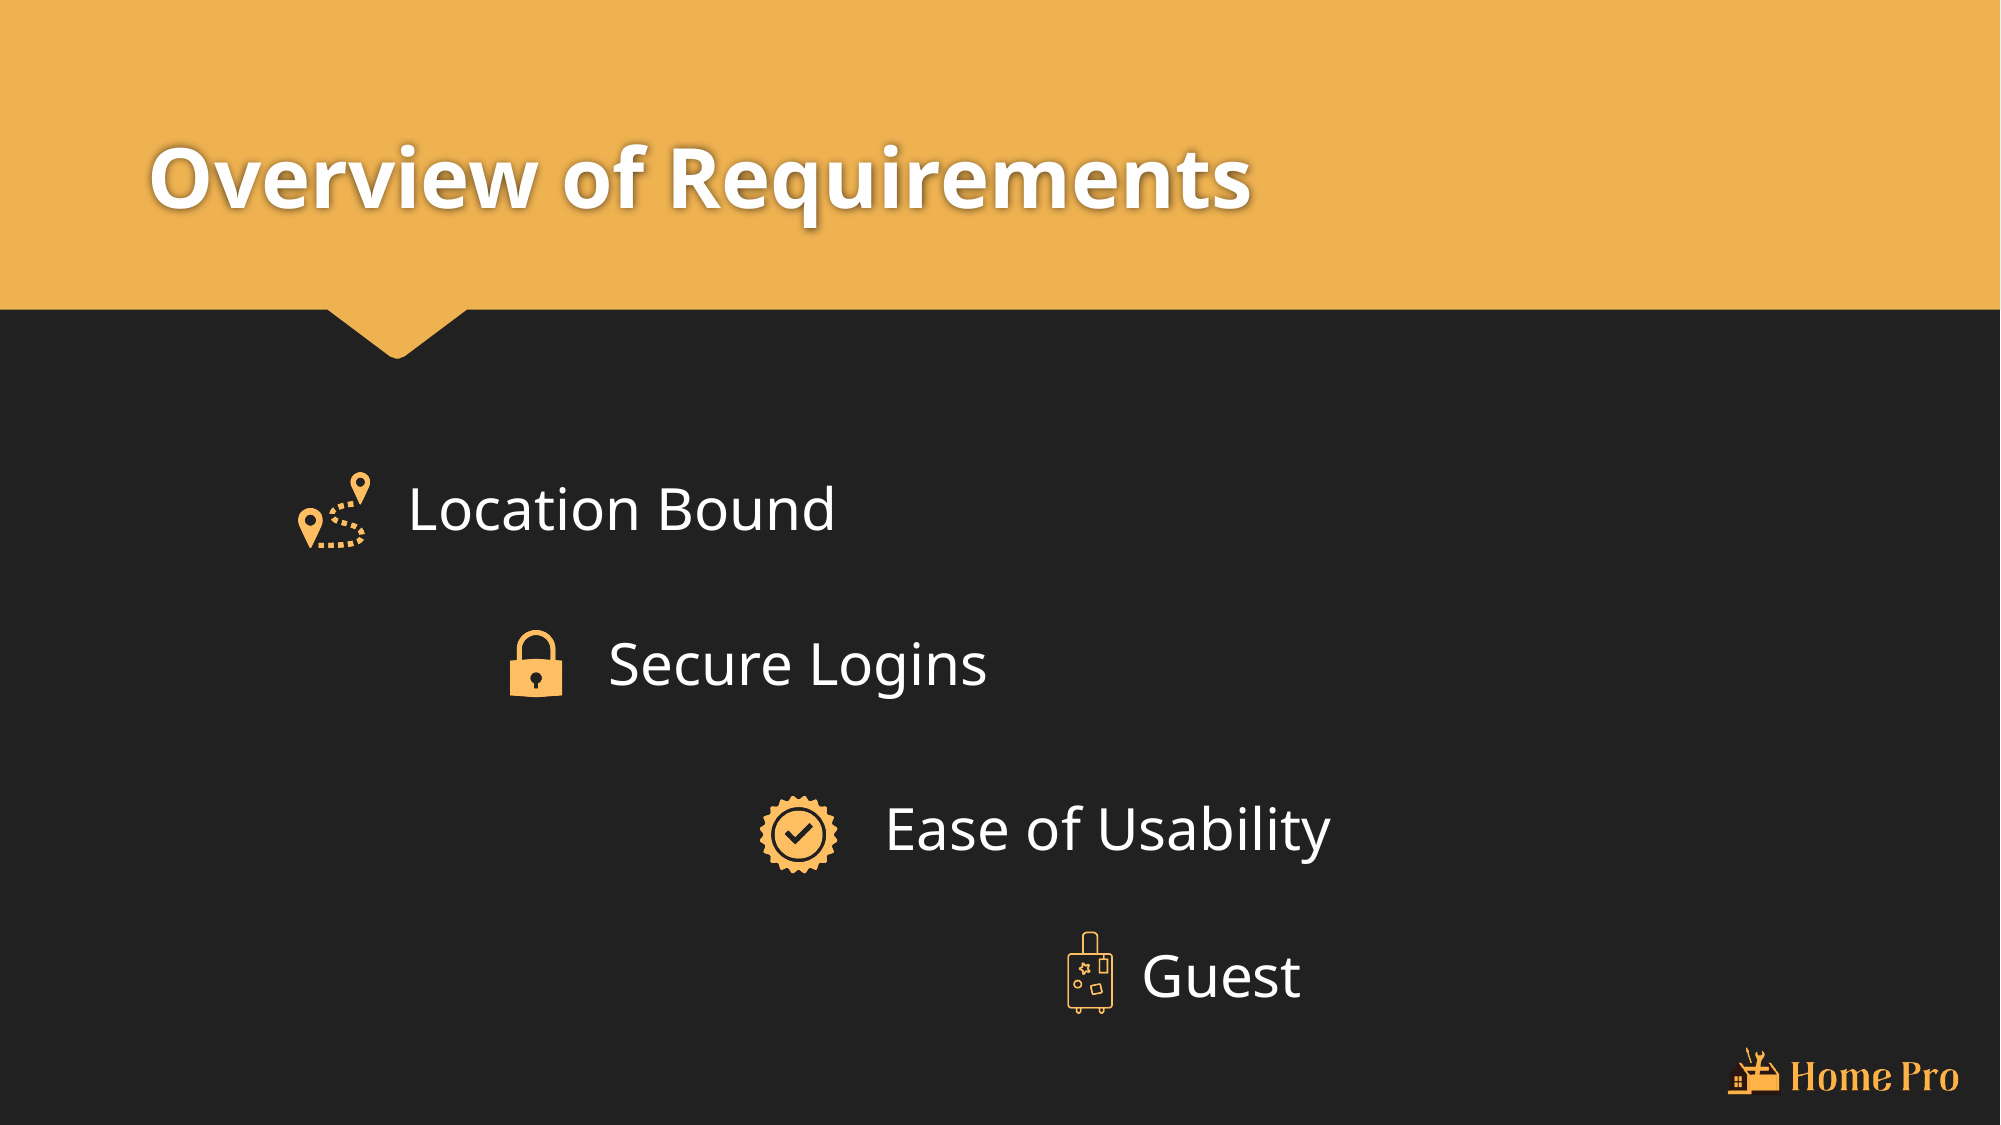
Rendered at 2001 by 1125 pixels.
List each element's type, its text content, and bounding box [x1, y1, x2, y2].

picture [1040, 922, 1140, 1023]
text_box Guest [1140, 931, 1317, 1017]
text_box Location Bound [393, 464, 928, 550]
text_box Secure Logins [593, 619, 1004, 705]
picture [491, 619, 581, 709]
picture [1657, 874, 2000, 1125]
text_box [0, 0, 2000, 360]
picture [287, 465, 381, 559]
text_box Ease of Usability [869, 784, 1347, 870]
text_box [0, 311, 2000, 1125]
picture [748, 784, 849, 886]
title Overview of Requirements [132, 73, 1868, 233]
